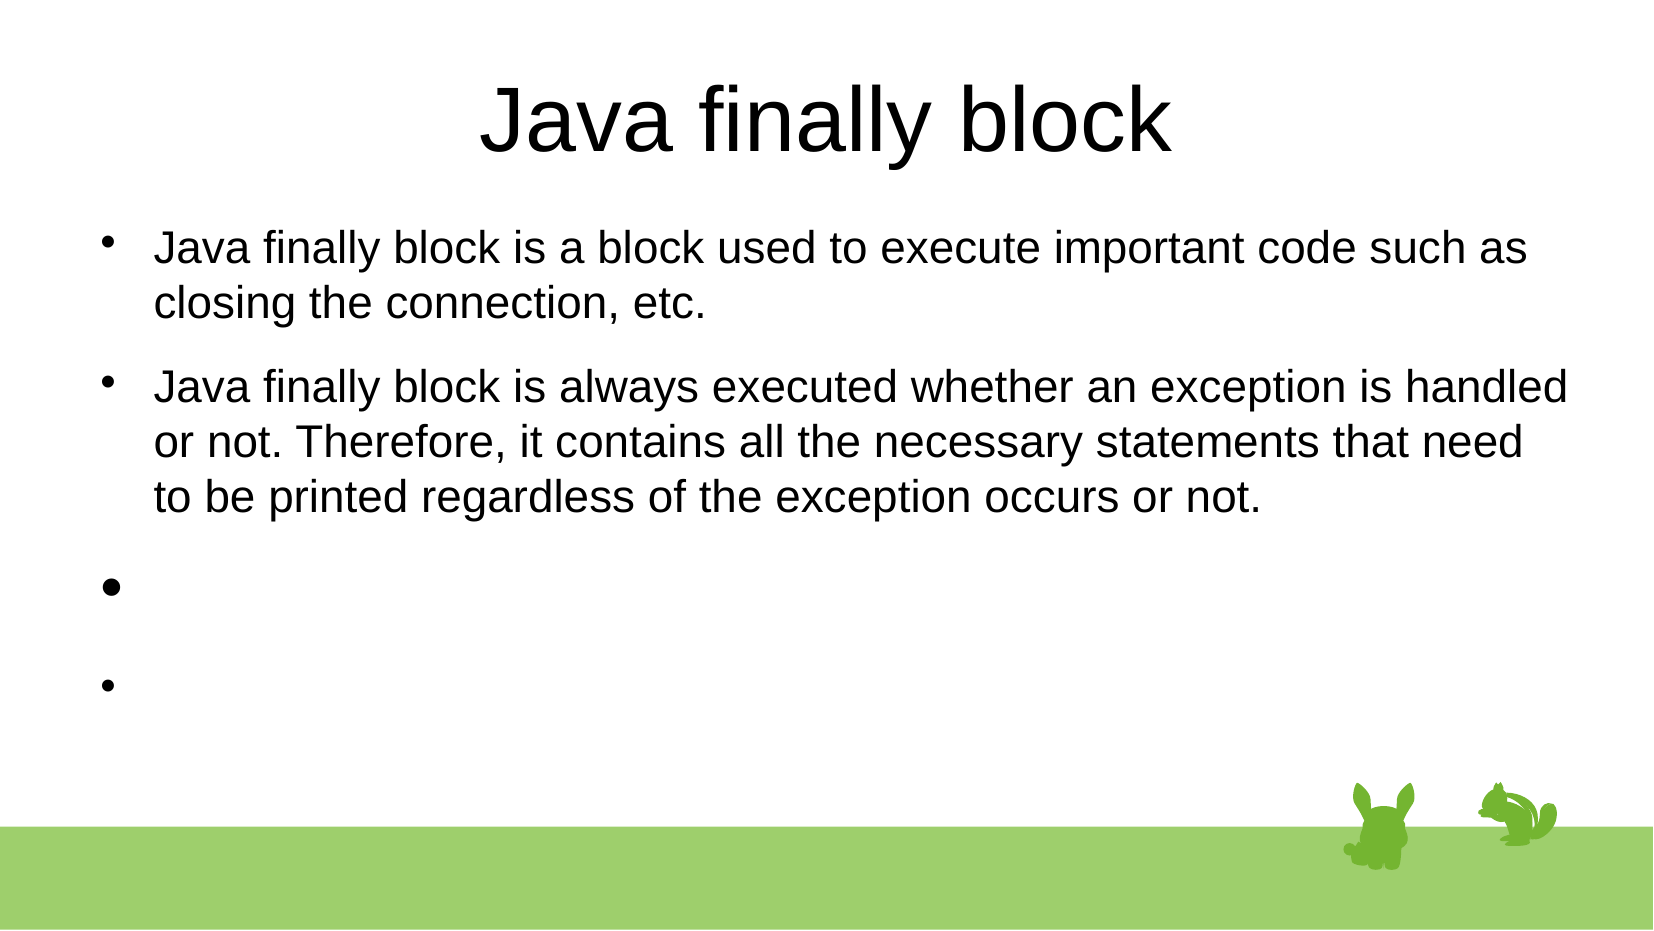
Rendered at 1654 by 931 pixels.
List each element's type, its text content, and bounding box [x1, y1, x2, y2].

title Java finally block [82, 37, 1571, 192]
list Java finally block is a block used to execute important code such as closing the connection, etc. Java finally block is always executed whether an exception is handled or not. Therefore, it contains all the necessary statements that need to be printed regardless of the exception occurs or not. [82, 217, 1571, 757]
